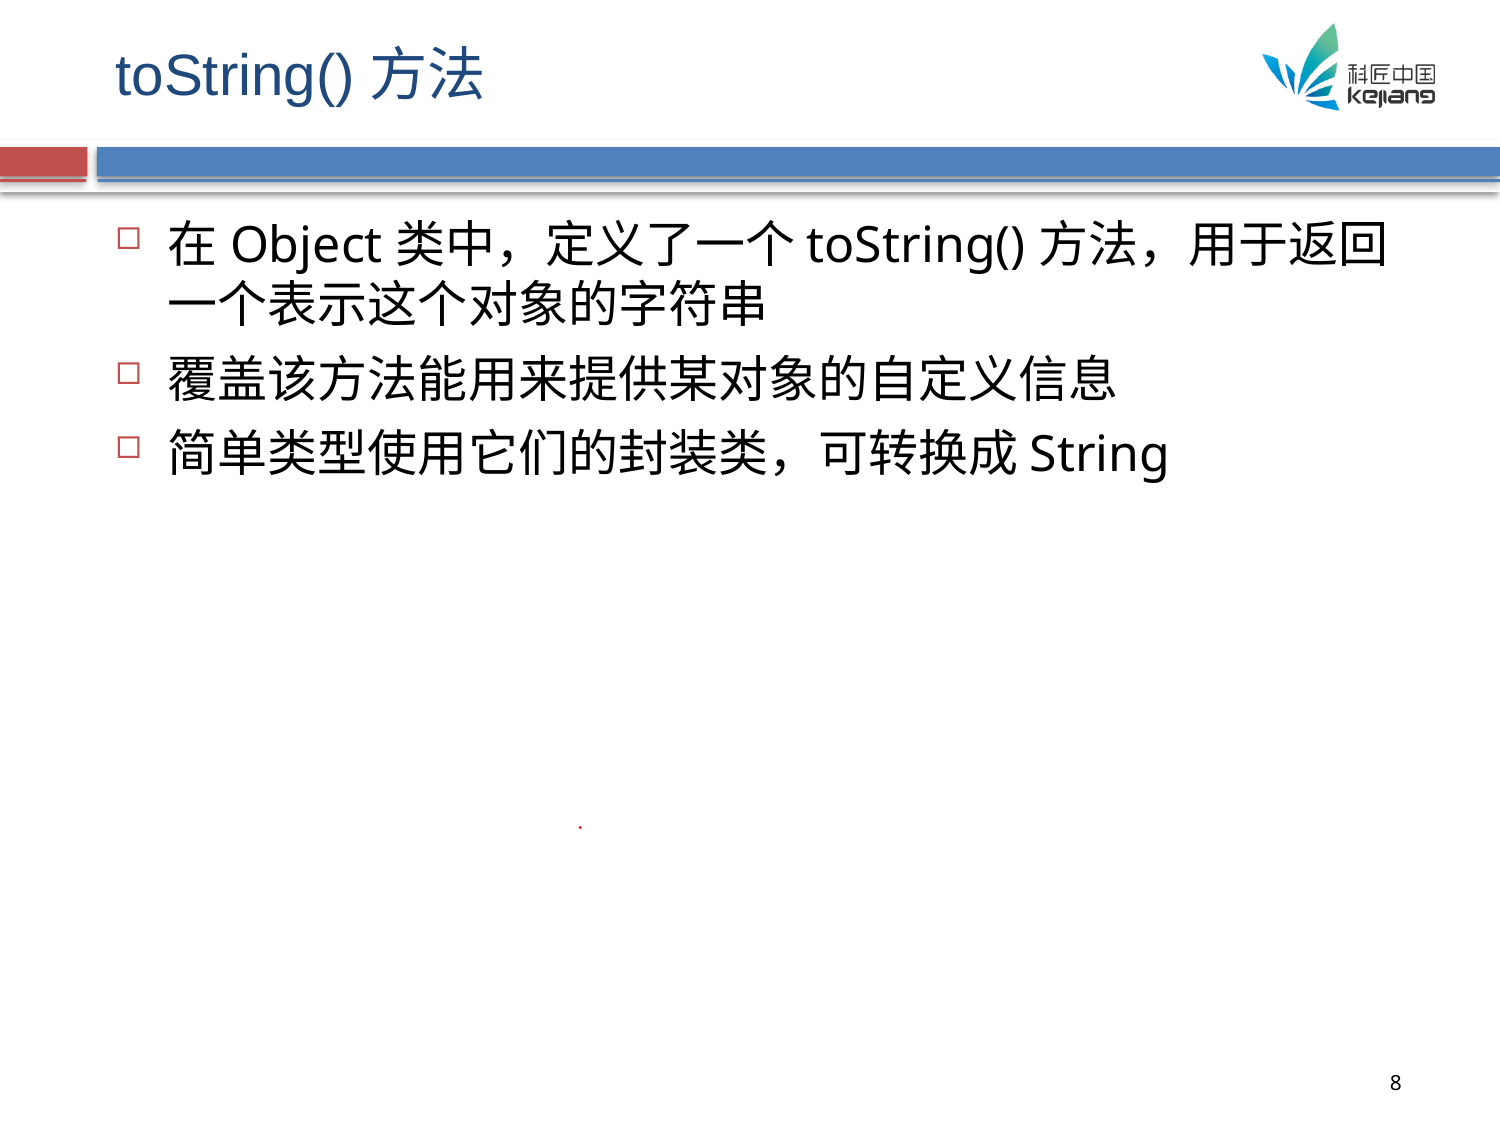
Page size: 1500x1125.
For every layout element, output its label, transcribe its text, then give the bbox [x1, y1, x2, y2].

picture [1261, 143, 1439, 154]
list 在Object类中，定义了一个toString()方法，用于返回一个表示这个对象的字符串 覆盖该方法能用来提供某对象的自定义信息 简单类型使用它们的封装类，可转换成String [100, 204, 1439, 523]
title toString()方法 [100, 0, 1439, 143]
text_box [1374, 1062, 1425, 1118]
